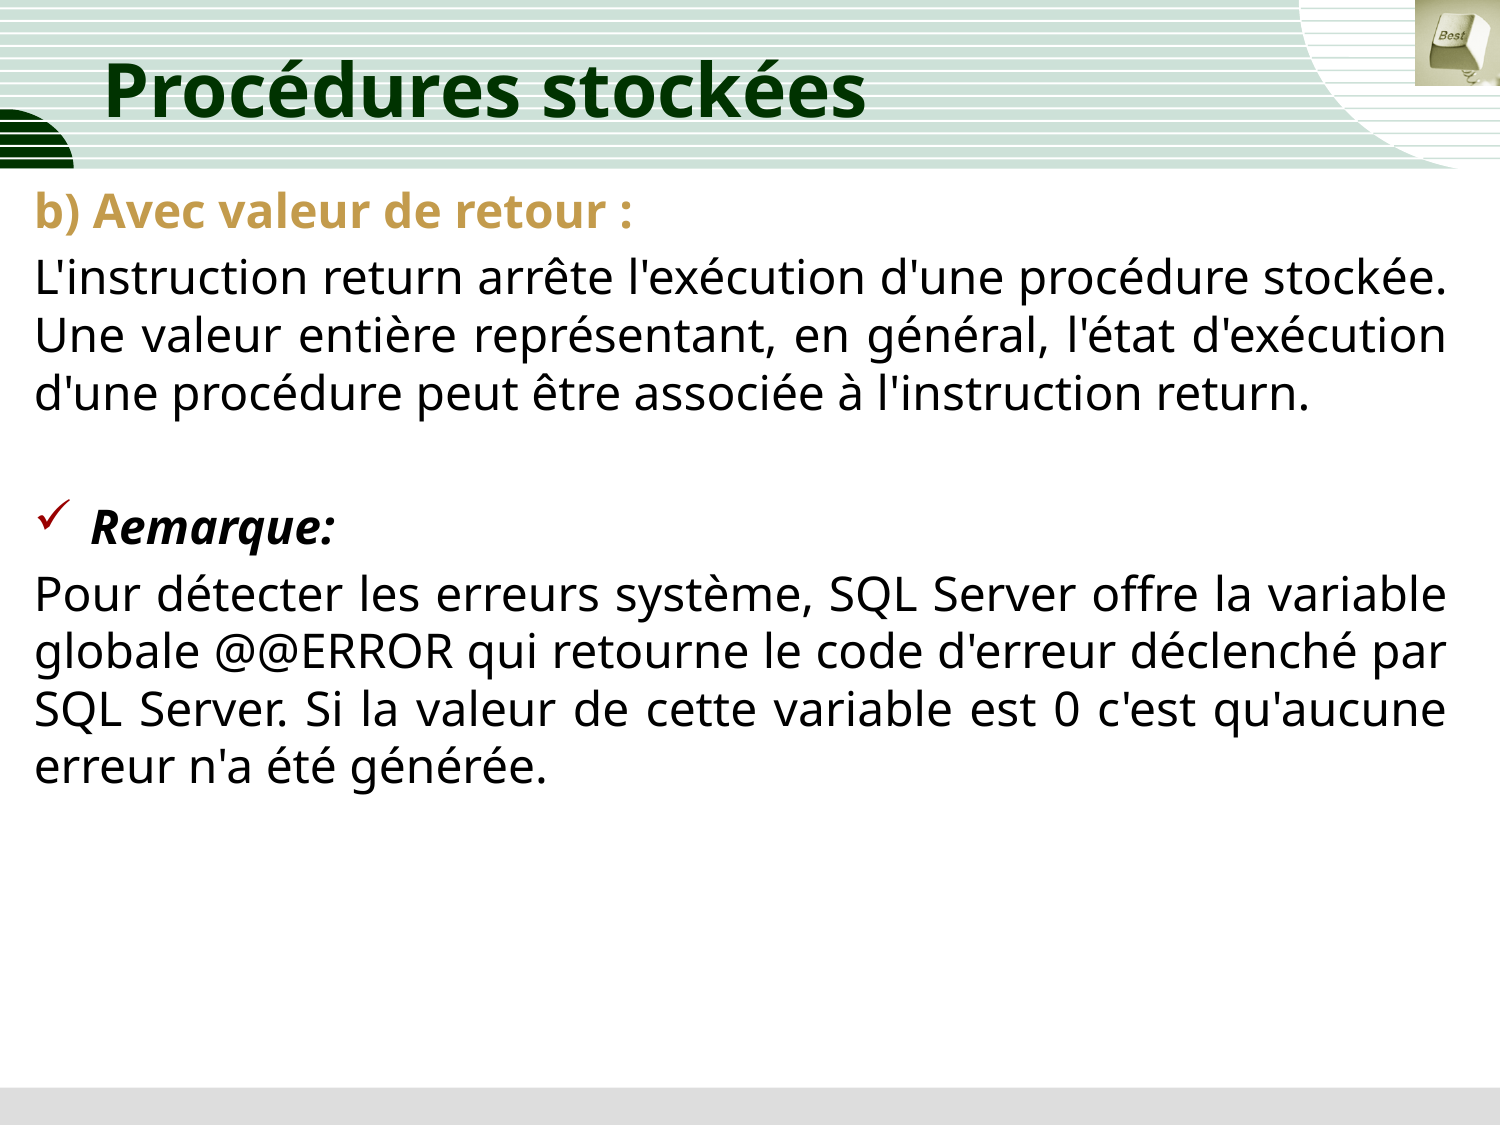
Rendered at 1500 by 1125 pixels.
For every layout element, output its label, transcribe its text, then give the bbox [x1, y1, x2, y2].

title Procédures stockées [87, 37, 1228, 138]
picture [1415, 0, 1500, 86]
list b) Avec valeur de retour : L'instruction return arrête l'exécution d'une procédure stockée. Une valeur entière représentant, en général, l'état d'exécution d'une procédure peut être associée à l'instruction return. Remarque: Pour détecter les erreurs système, SQL Server offre la variable globale @@ERROR qui retourne le code d'erreur déclenché par SQL Server. Si la valeur de cette variable est 0 c'est qu'aucune erreur n'a été générée. [18, 172, 1465, 1094]
